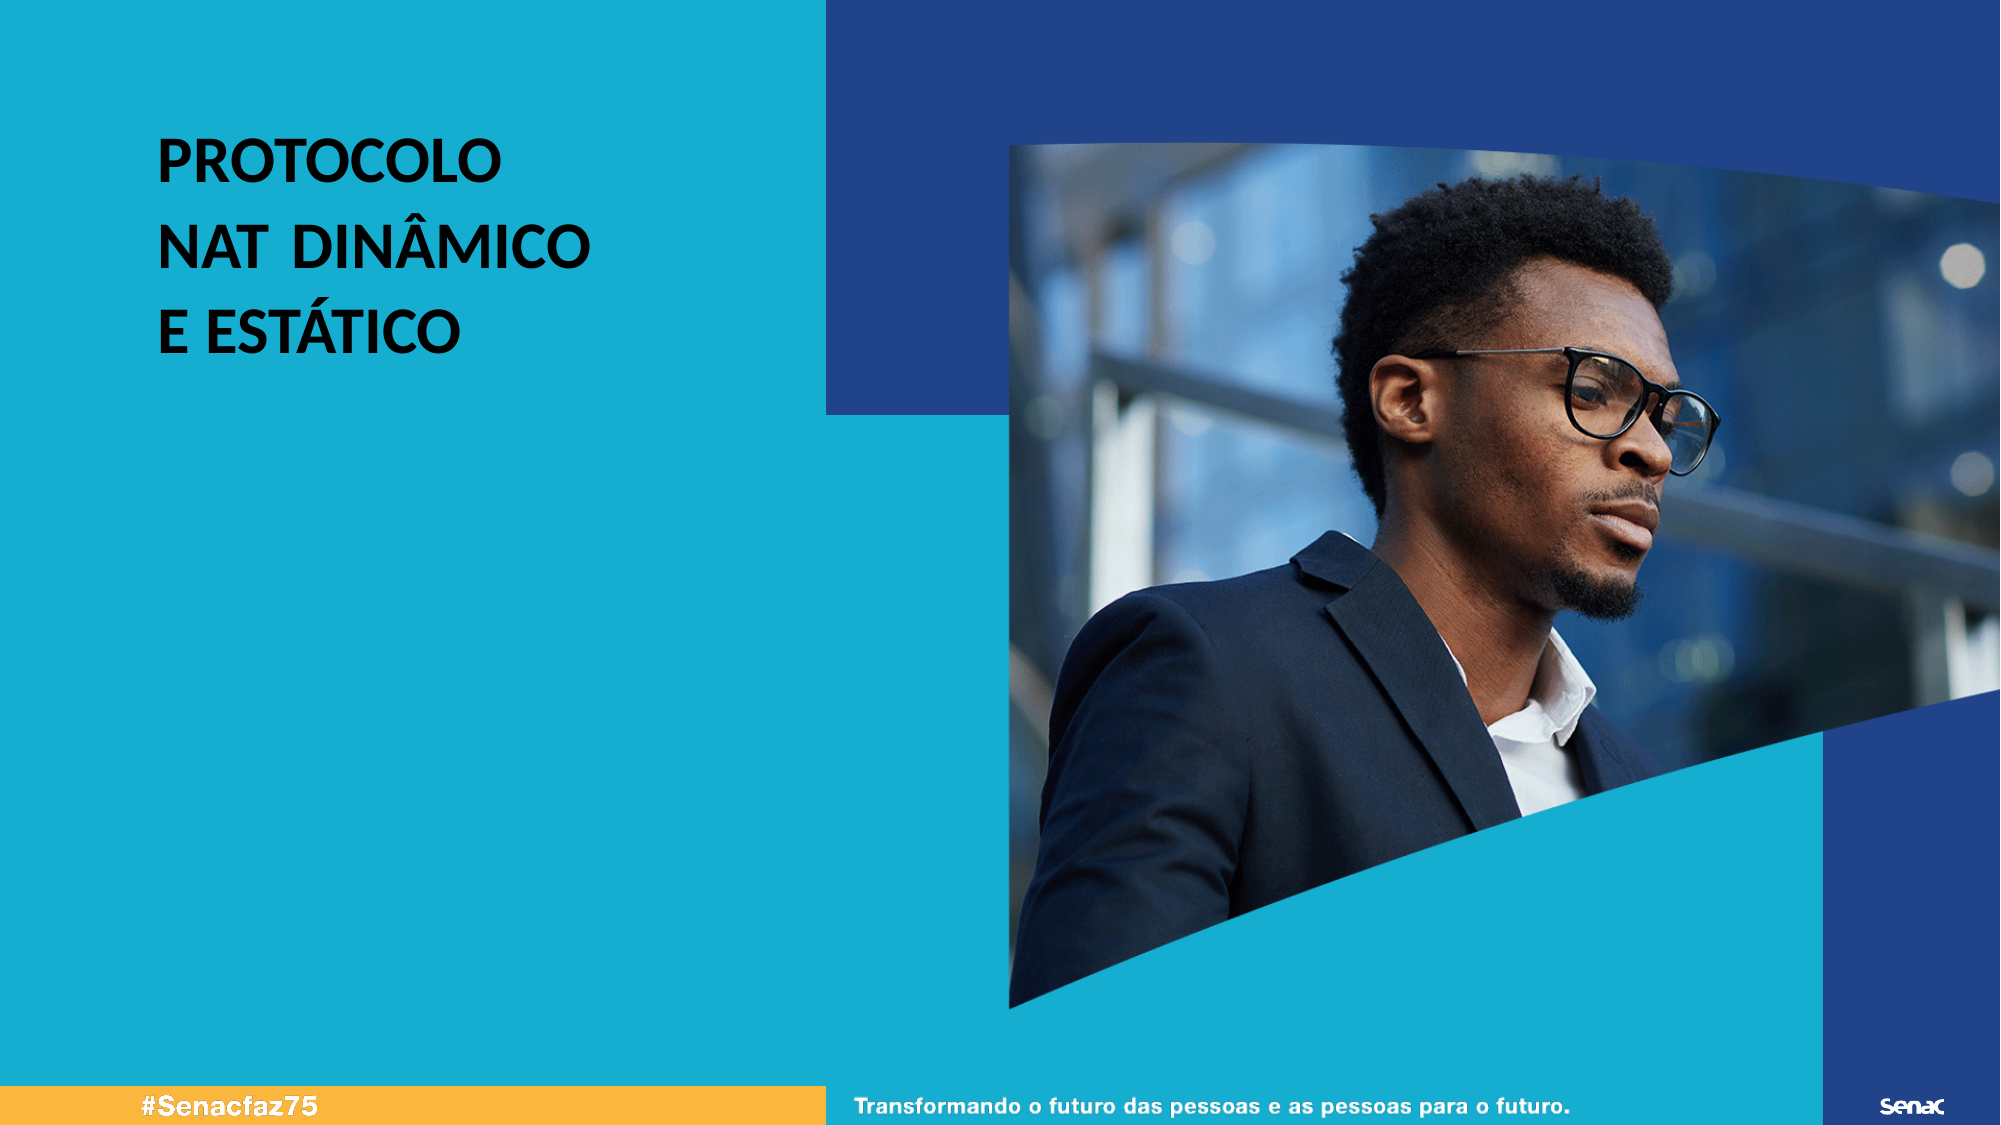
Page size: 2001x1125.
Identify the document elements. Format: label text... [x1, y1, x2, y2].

picture [0, 0, 2000, 1125]
text_box PROTOCOLO NAT DINÂMICO E ESTÁTICO [143, 103, 607, 375]
